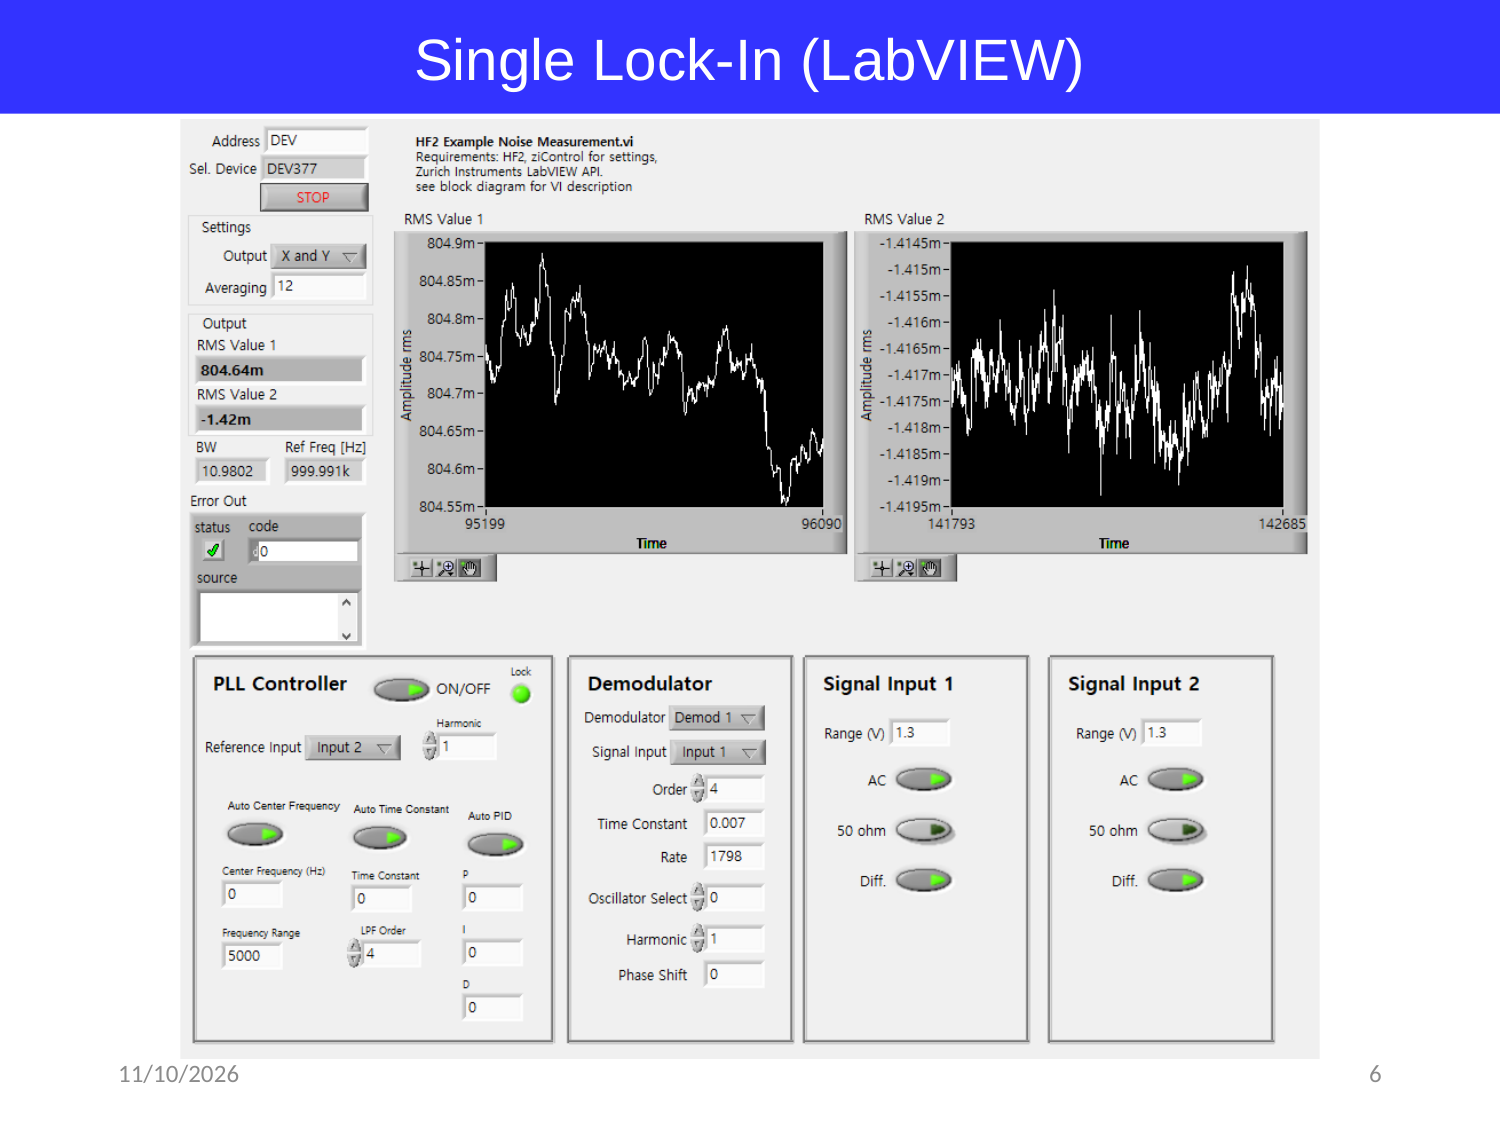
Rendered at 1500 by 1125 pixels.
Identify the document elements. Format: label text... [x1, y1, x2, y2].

slide_number 6 [1059, 1042, 1397, 1103]
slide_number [103, 1042, 441, 1103]
picture [180, 119, 1320, 1060]
text_box Single Lock-In (LabVIEW) [0, 0, 1500, 114]
